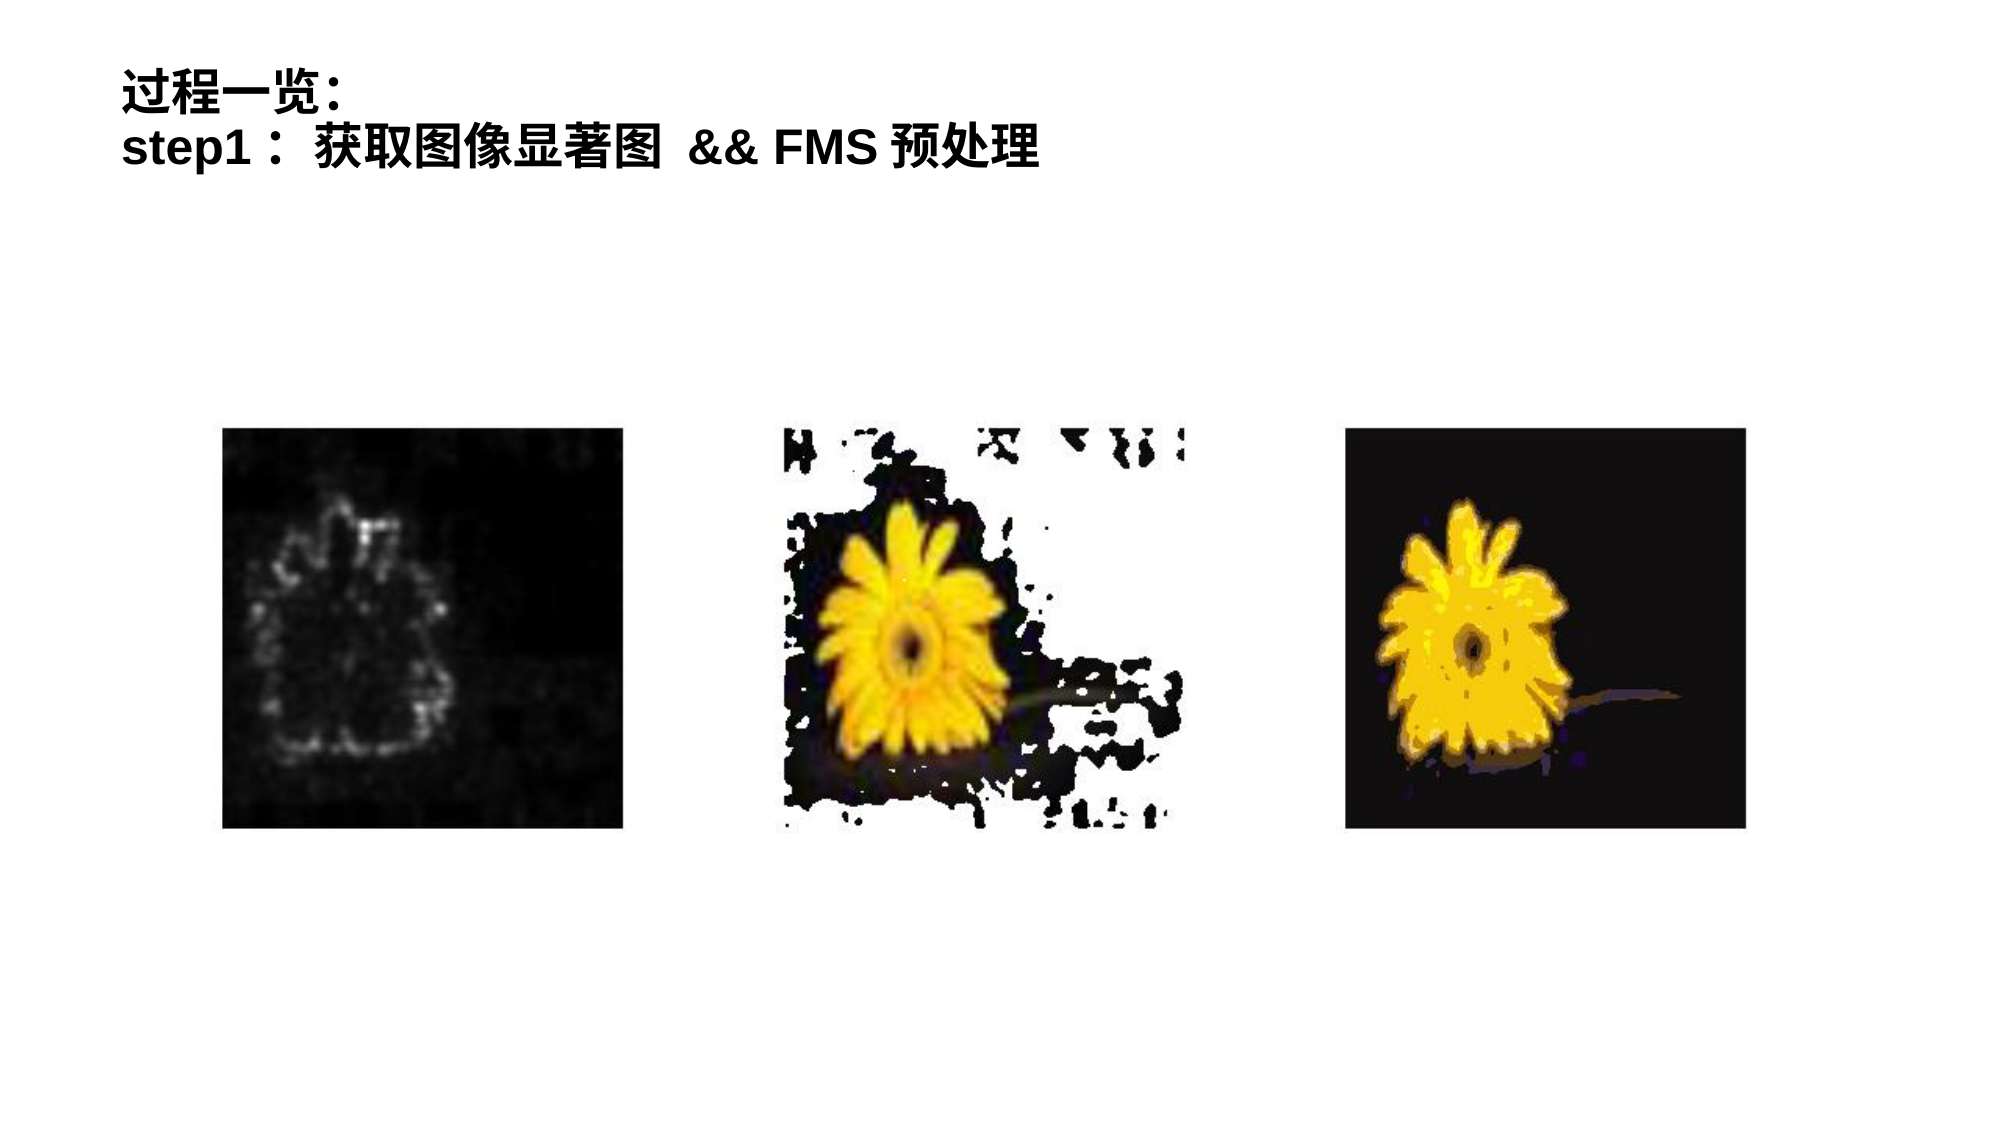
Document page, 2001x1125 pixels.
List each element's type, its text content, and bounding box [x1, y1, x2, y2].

title 过程一览： step1：获取图像显著图 && FMS预处理 [106, 42, 1832, 260]
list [88, 383, 650, 929]
picture [650, 383, 1884, 929]
